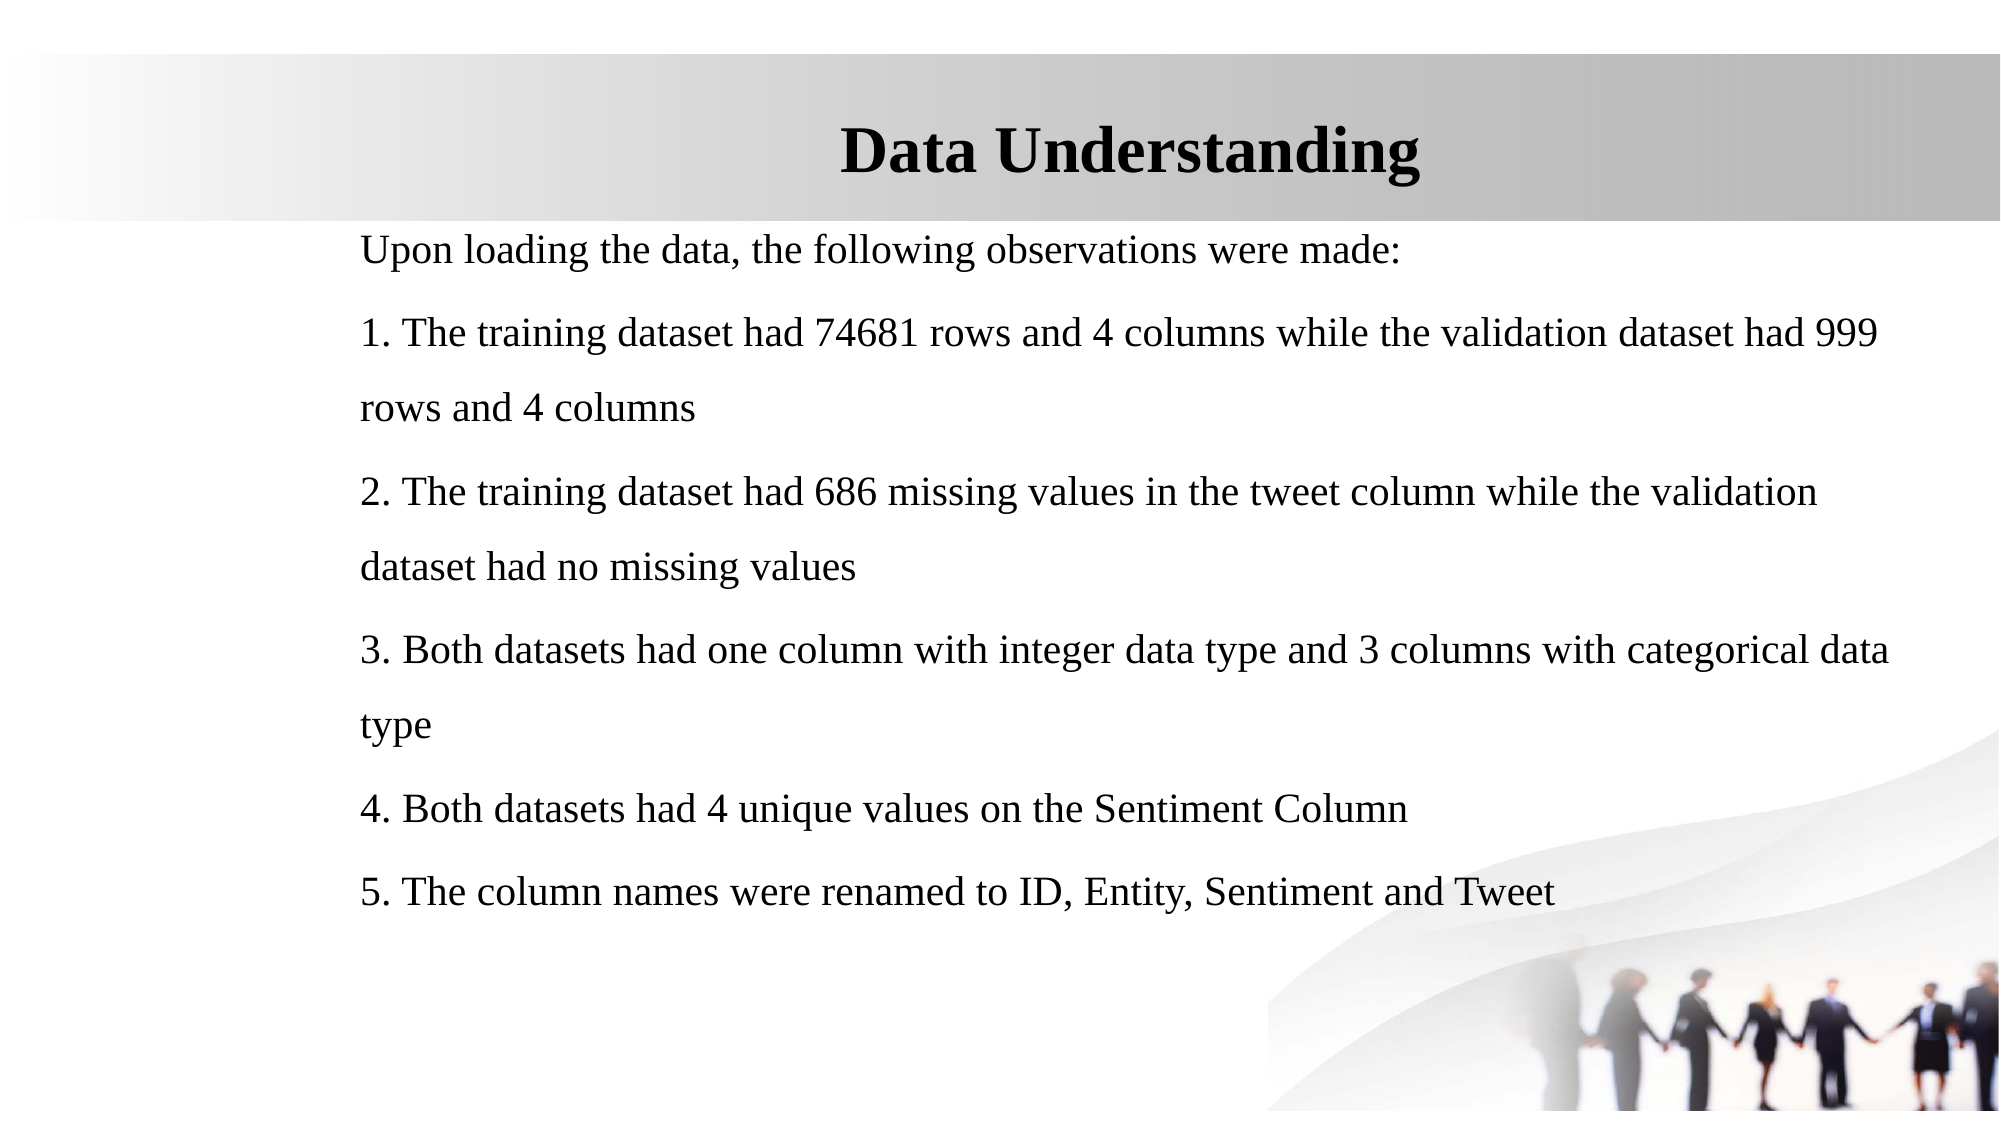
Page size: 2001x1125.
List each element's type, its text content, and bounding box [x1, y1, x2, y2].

list Upon loading the data, the following observations were made: 1. The training dataset had 74681 rows and 4 columns while the validation dataset had 999 rows and 4 columns 2. The training dataset had 686 missing values in the tweet column while the validation dataset had no missing values 3. Both datasets had one column with integer data type and 3 columns with categorical data type 4. Both datasets had 4 unique values on the Sentiment Column 5. The column names were renamed to ID, Entity, Sentiment and Tweet [345, 188, 1961, 1092]
title Data Understanding [374, 102, 1888, 188]
picture [1268, 728, 1999, 1111]
